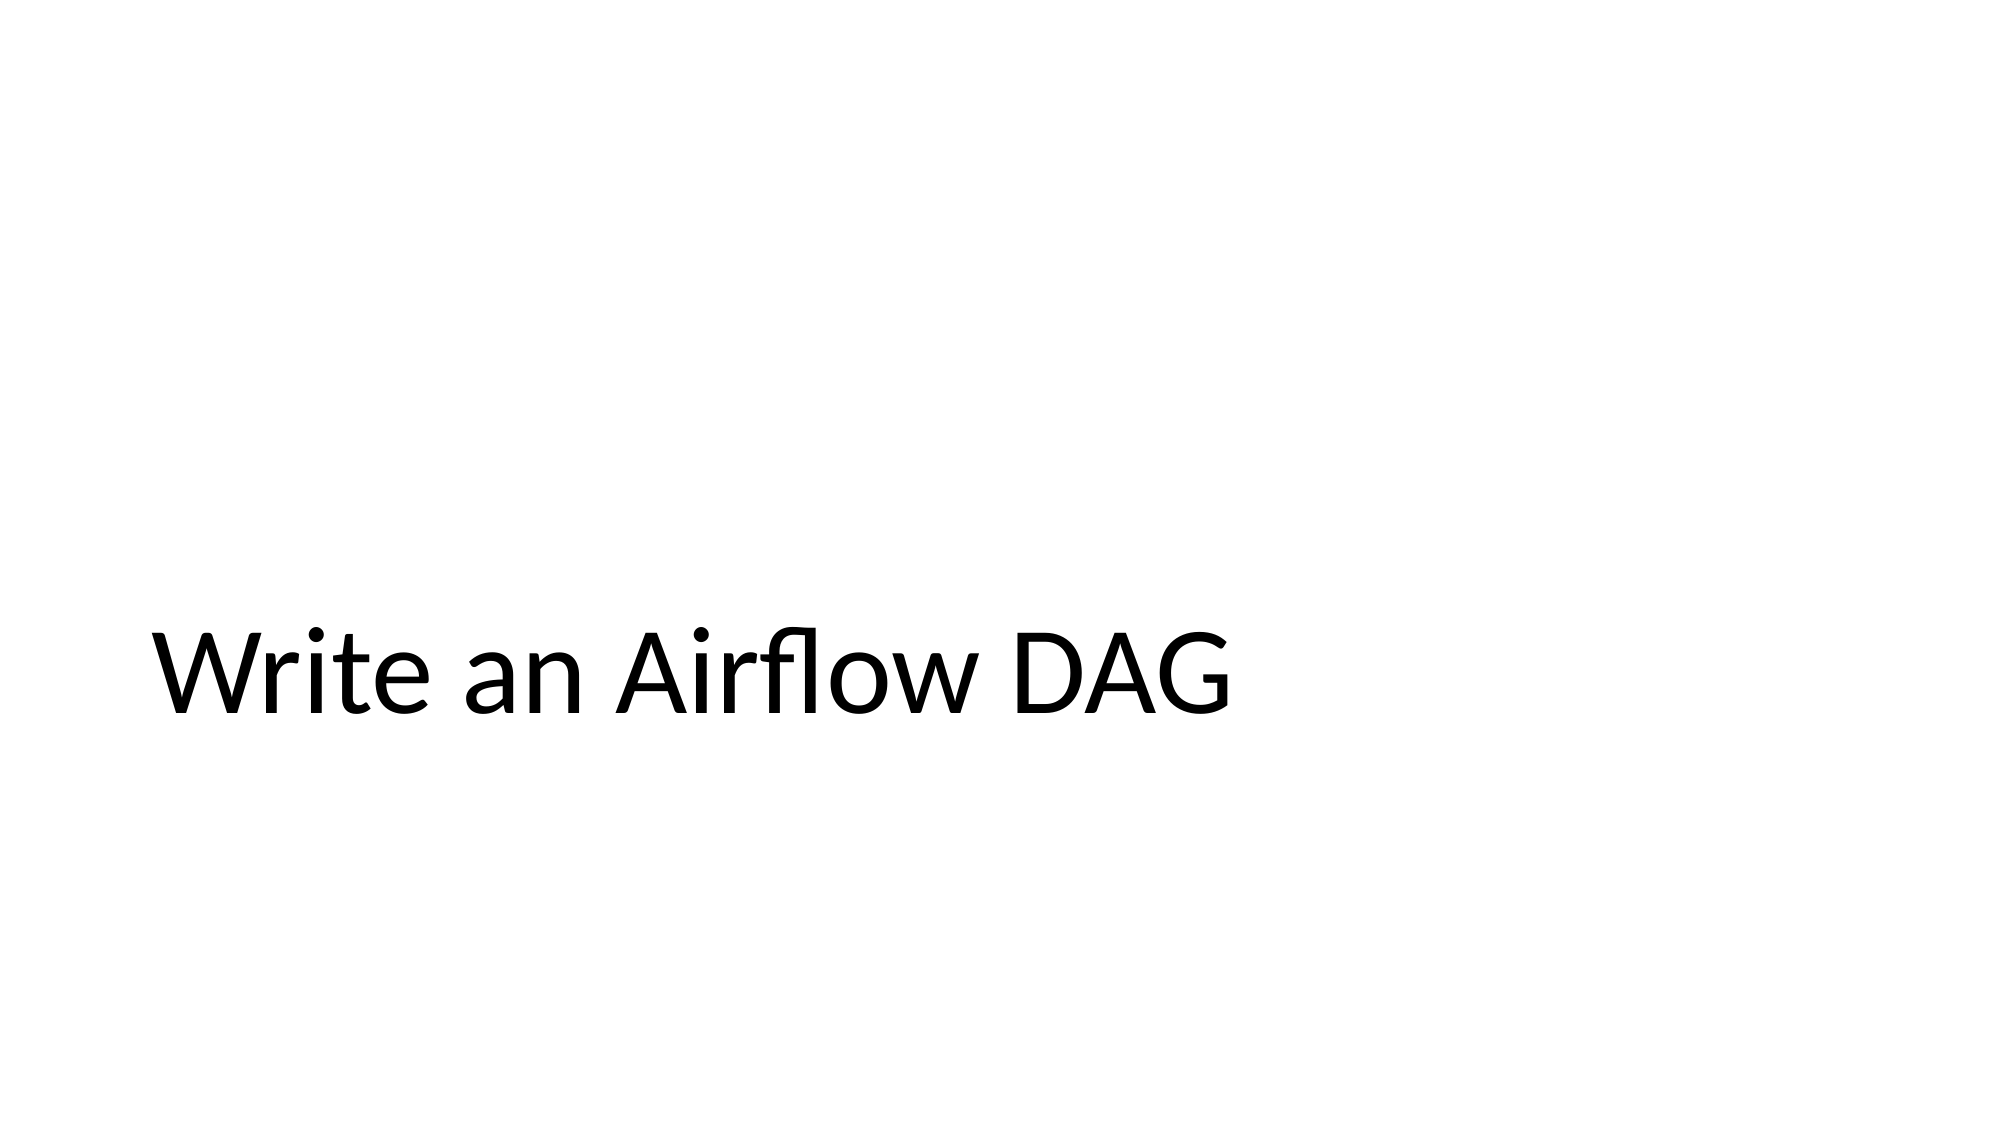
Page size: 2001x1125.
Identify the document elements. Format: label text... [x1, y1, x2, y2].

title Write an Airflow DAG [136, 280, 1862, 749]
